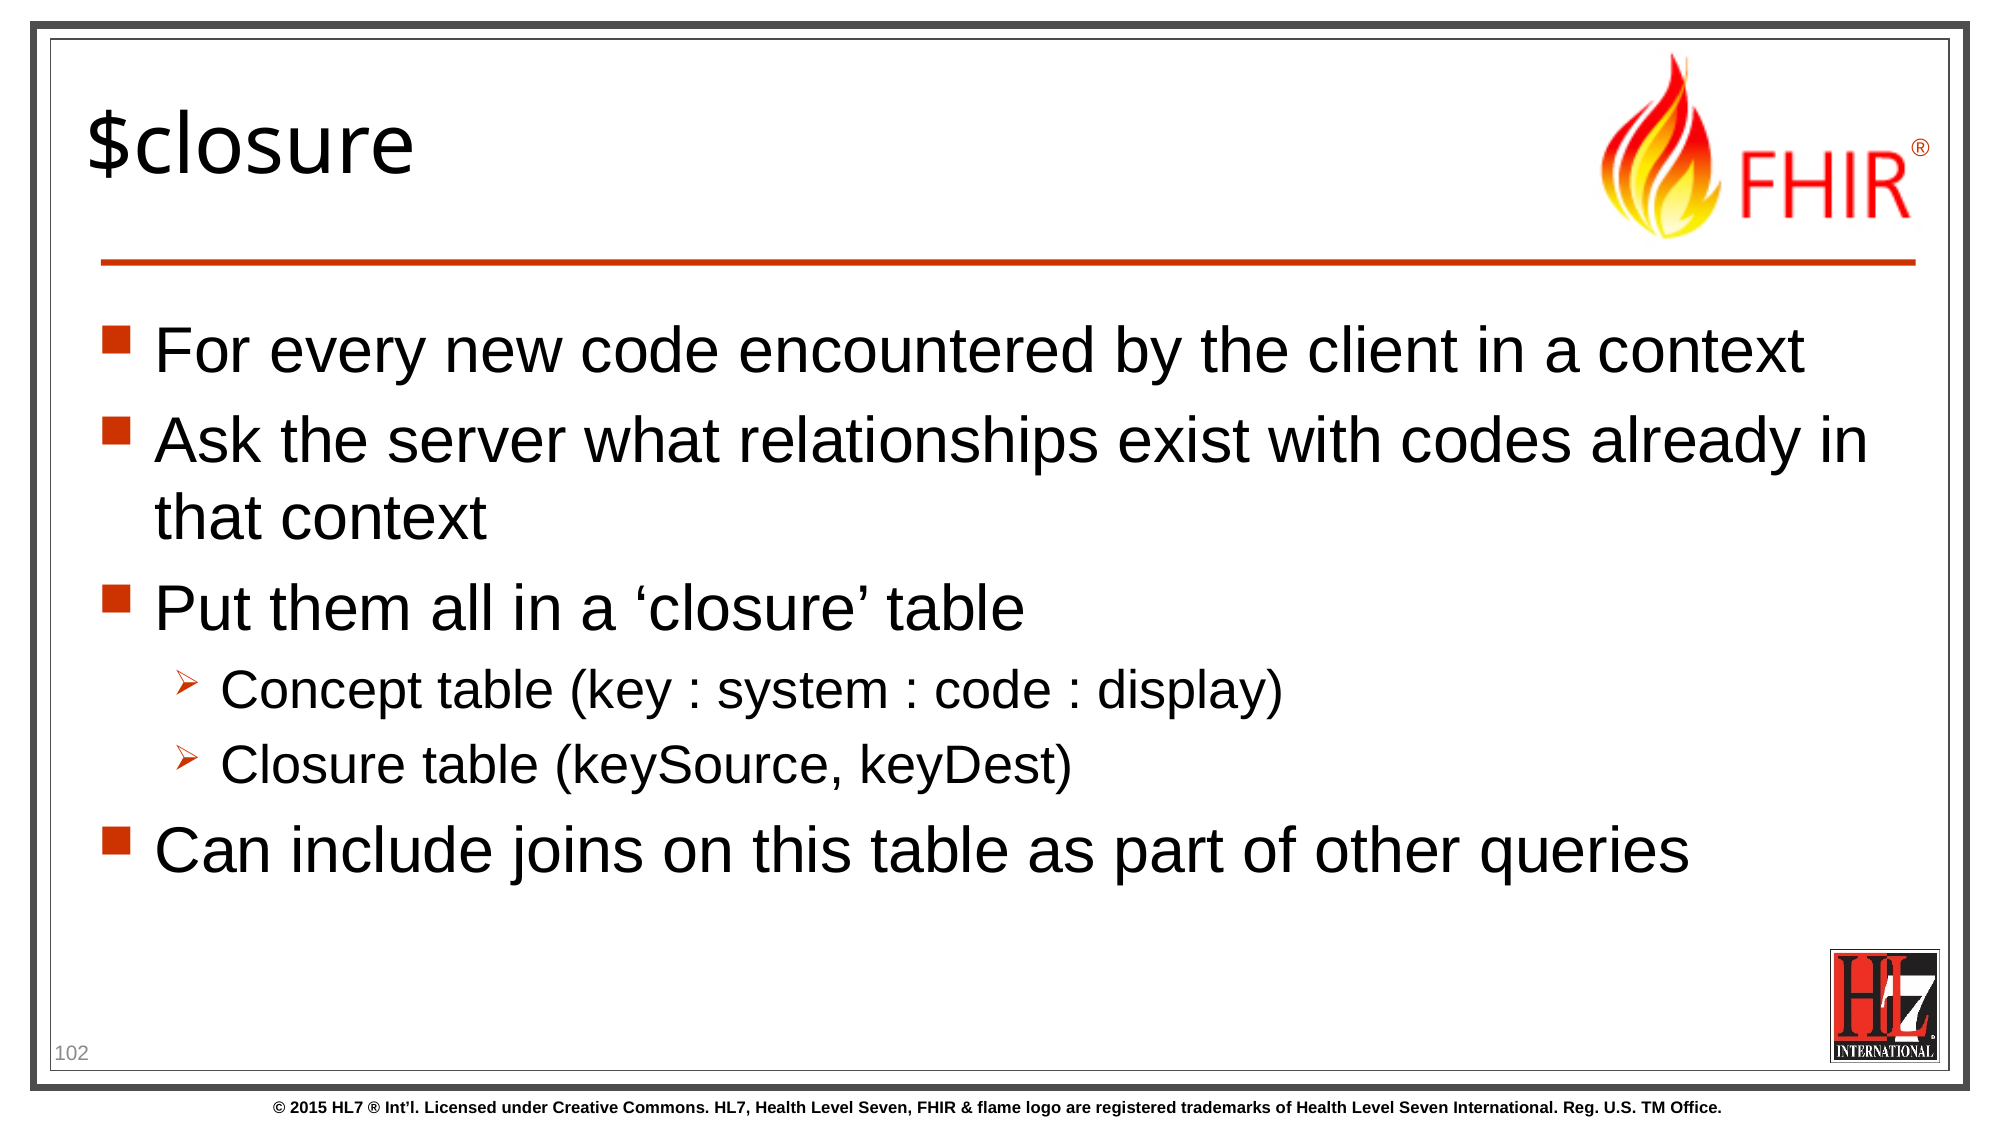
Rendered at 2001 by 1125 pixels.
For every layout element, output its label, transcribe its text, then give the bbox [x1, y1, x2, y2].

picture [1588, 42, 1923, 249]
picture [1830, 949, 1940, 1063]
title $closure [70, 54, 1595, 244]
slide_number 102 [39, 1034, 197, 1071]
list For every new code encountered by the client in a context Ask the server what relationships exist with codes already in that context Put them all in a ‘closure’ table Concept table (key : system : code : display) Closure table (keySource, keyDest) Can include joins on this table as part of other queries [83, 299, 1917, 1059]
